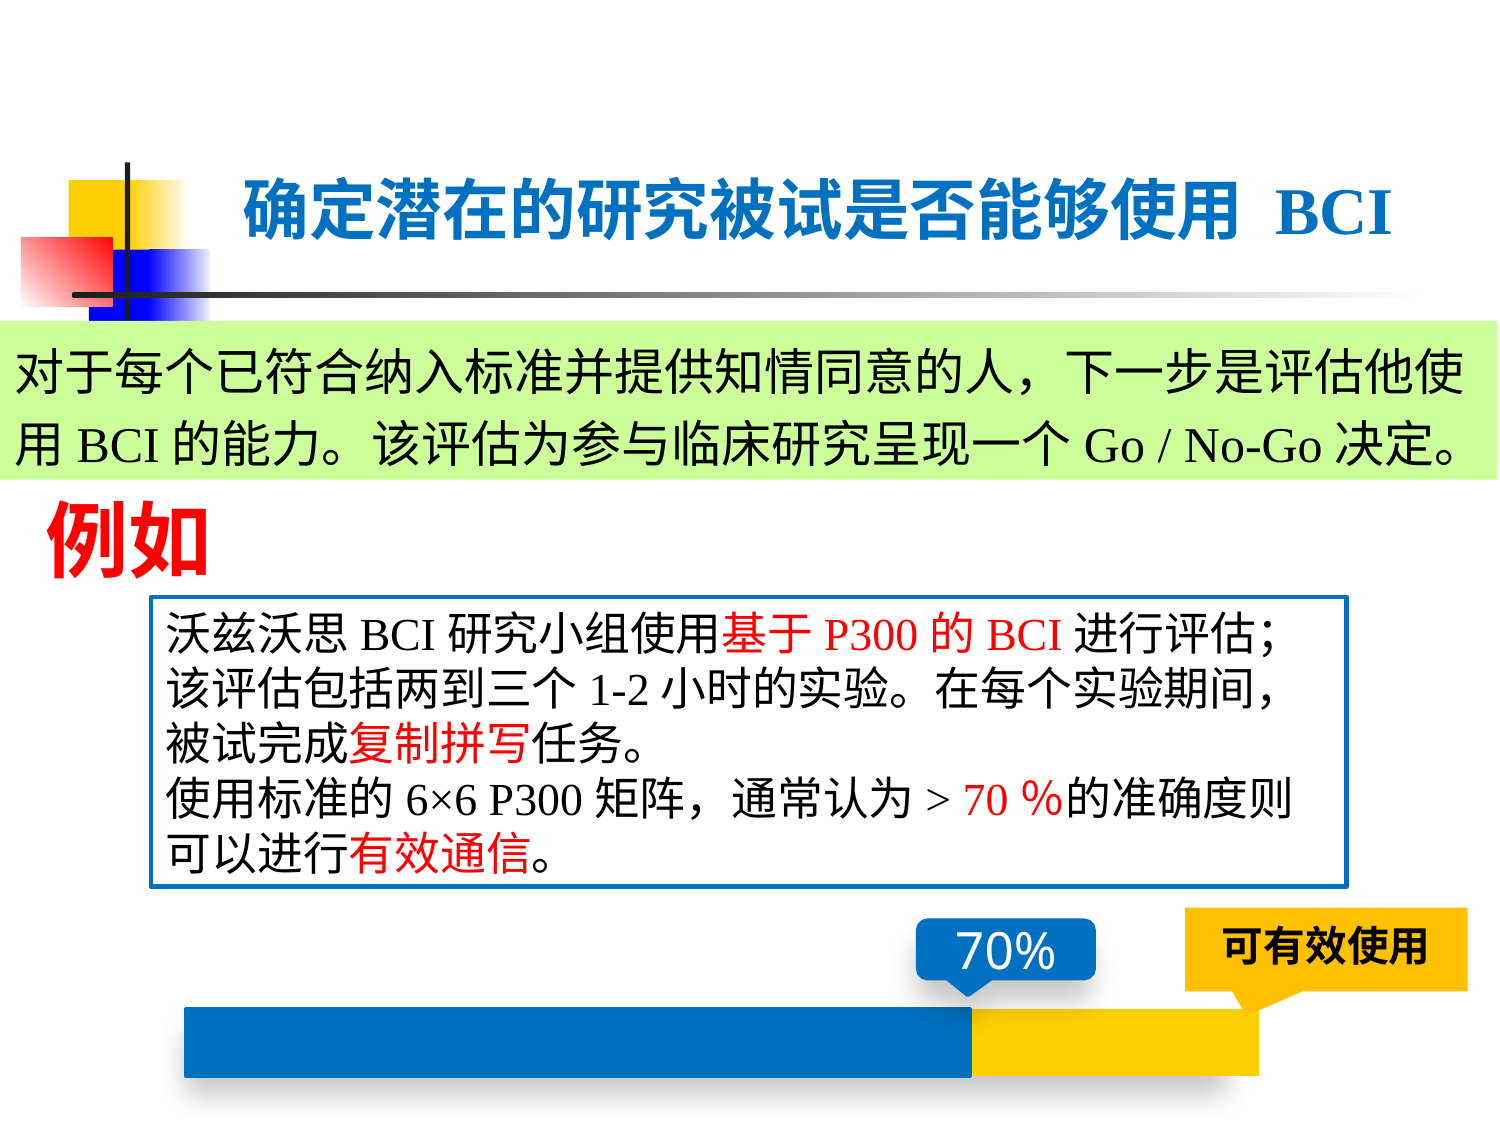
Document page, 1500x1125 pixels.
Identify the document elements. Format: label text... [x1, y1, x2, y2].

text_box 确定潜在的研究被试是否能够使用 BCI [227, 160, 1418, 256]
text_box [1184, 907, 1468, 992]
text_box 例如 [31, 481, 228, 596]
text_box 对于每个已符合纳入标准并提供知情同意的人，下一步是评估他使用BCI的能力。该评估为参与临床研究呈现一个Go / No-Go决定。 [0, 320, 1498, 480]
text_box 70% [915, 918, 1096, 997]
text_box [185, 1008, 1260, 1077]
text_box 沃兹沃思BCI研究小组使用基于P300的BCI进行评估； 该评估包括两到三个1-2小时的实验。在每个实验期间，被试完成复制拼写任务。 使用标准的6×6 P300矩阵，通常认为> 70％的准确度则可以进行有效通信。 [151, 597, 1347, 887]
